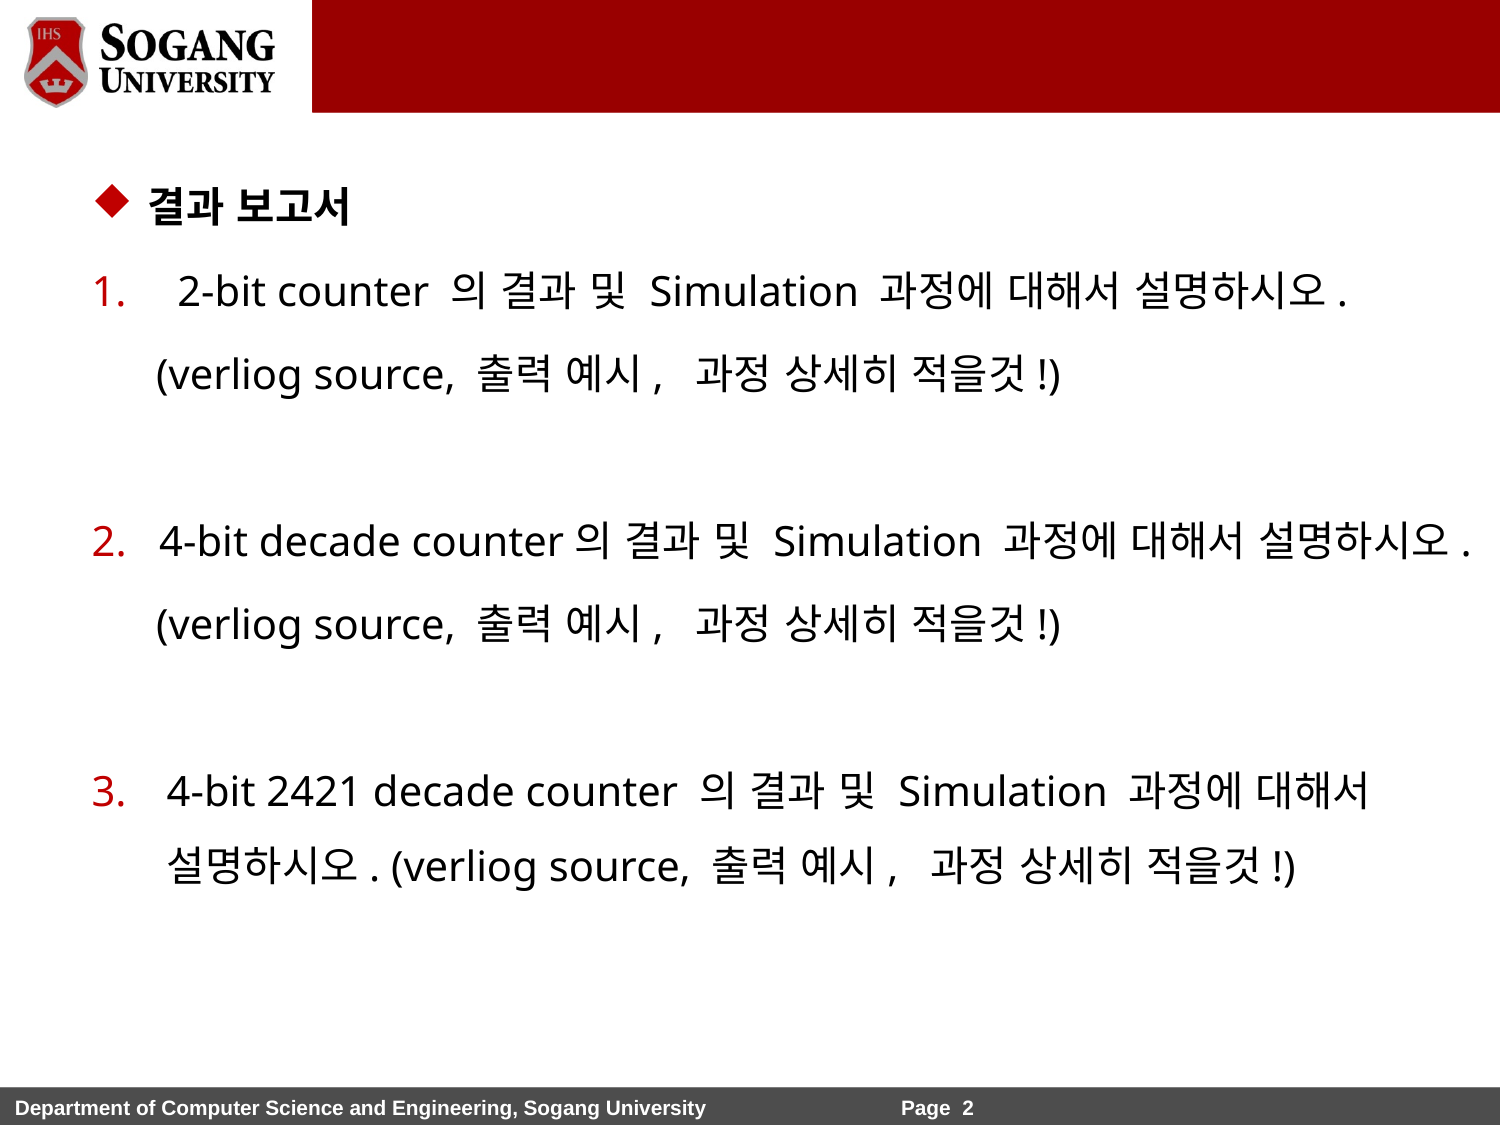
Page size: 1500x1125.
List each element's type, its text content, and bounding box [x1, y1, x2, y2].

picture [24, 17, 88, 108]
picture [99, 23, 275, 93]
text_box 결과 보고서 2-bit counter 의 결과 및 Simulation 과정에 대해서 설명하시오. (verliog source, 출력 예시, 과정 상세히 적을것!) 2. 4-bit decade counter의 결과 및 Simulation 과정에 대해서 설명하시오. (verliog source, 출력 예시, 과정 상세히 적을것!) 4-bit 2421 decade counter 의 결과 및 Simulation 과정에 대해서 설명하시오. (verliog source, 출력 예시, 과정 상세히 적을것!) [76, 148, 1500, 1071]
